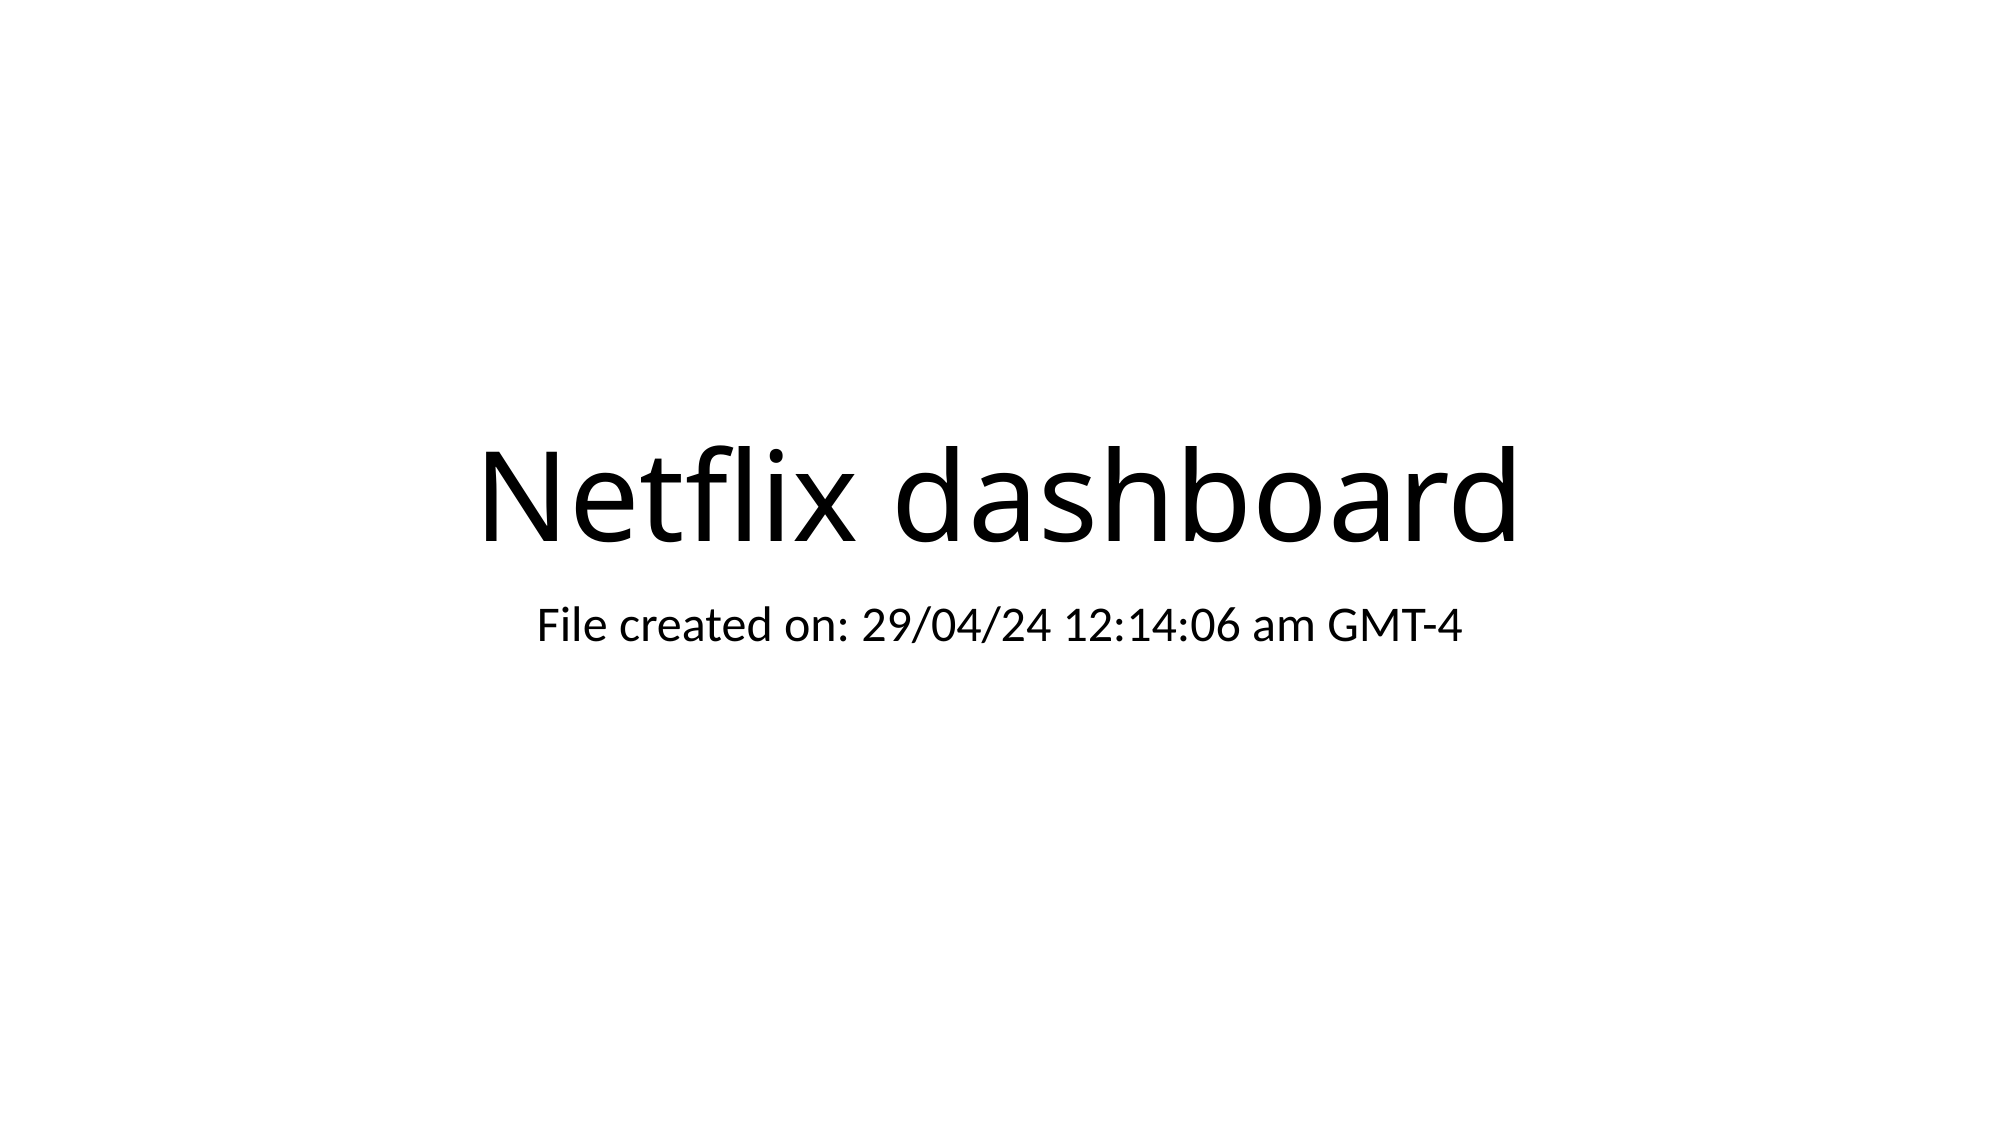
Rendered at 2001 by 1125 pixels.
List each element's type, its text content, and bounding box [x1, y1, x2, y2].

title Netflix dashboard [249, 184, 1750, 576]
subtitle File created on: 29/04/24 12:14:06 am GMT-4 [249, 590, 1750, 863]
